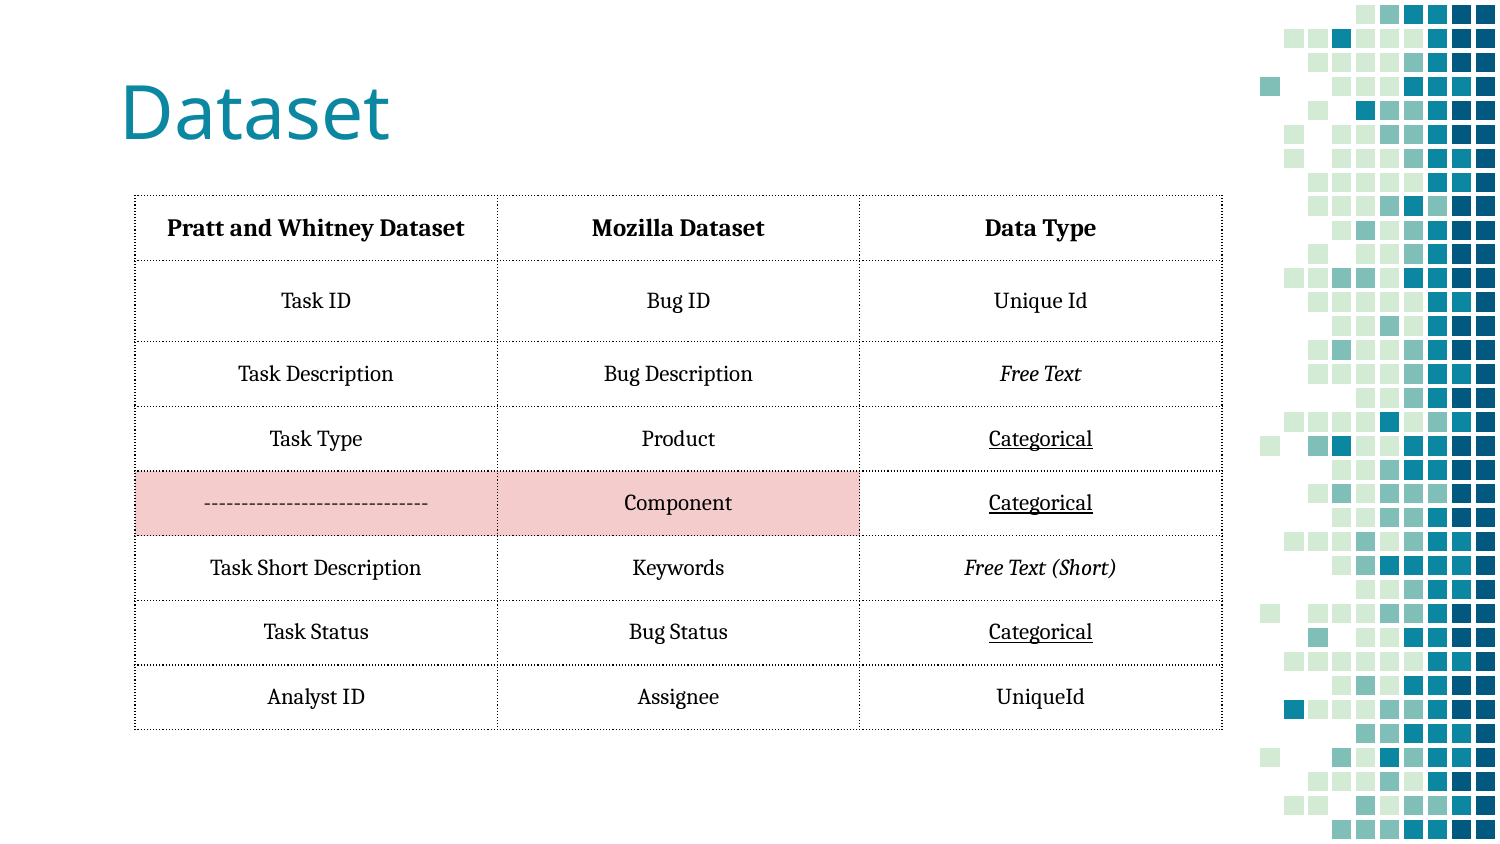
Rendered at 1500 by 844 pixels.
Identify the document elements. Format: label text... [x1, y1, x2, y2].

title Dataset [104, 28, 1214, 170]
table_cell Bug ID [497, 260, 860, 342]
table_cell UniqueId [860, 665, 1222, 730]
table_cell Categorical [860, 471, 1222, 536]
table_cell Free Text (Short) [860, 536, 1222, 600]
table_cell Bug Description [497, 342, 860, 406]
table_header Pratt and Whitney Dataset [135, 196, 497, 260]
table_cell Task Type [135, 406, 497, 471]
table_cell Free Text [860, 342, 1222, 406]
table_cell Keywords [497, 536, 860, 600]
table_header Mozilla Dataset [497, 196, 860, 260]
table_cell Unique Id [860, 260, 1222, 342]
table_cell Task ID [135, 260, 497, 342]
table_header Data Type [860, 196, 1222, 260]
table_cell Assignee [497, 665, 860, 730]
table_cell Bug Status [497, 600, 860, 665]
table_cell Analyst ID [135, 665, 497, 730]
table_cell Categorical [860, 406, 1222, 471]
table_cell Task Status [135, 600, 497, 665]
table_cell Component [497, 471, 860, 536]
table_cell Categorical [860, 600, 1222, 665]
table_cell Task Short Description [135, 536, 497, 600]
table_cell Product [497, 406, 860, 471]
table_cell Task Description [135, 342, 497, 406]
table_cell ------------------------------ [135, 471, 497, 536]
